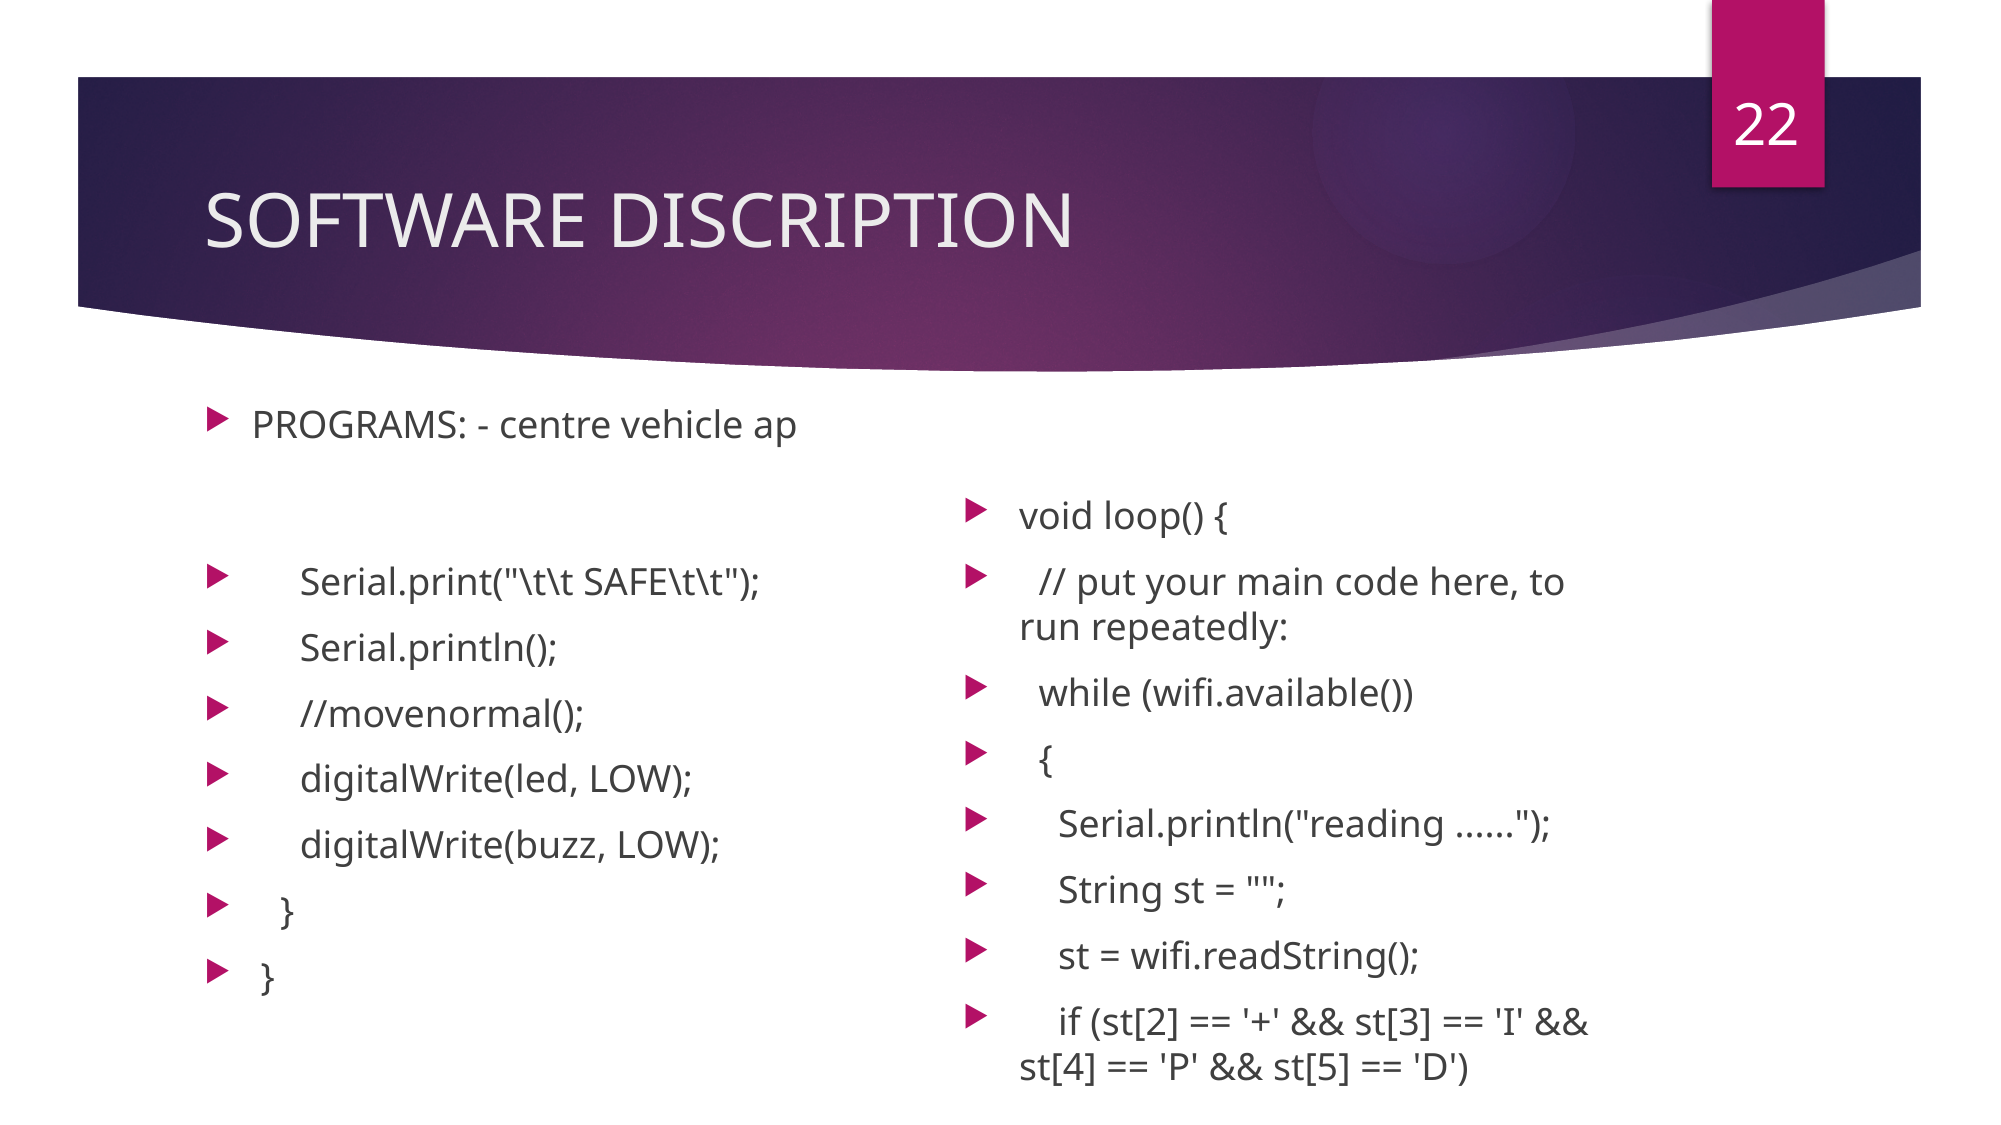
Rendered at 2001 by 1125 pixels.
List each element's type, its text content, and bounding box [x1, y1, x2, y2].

list PROGRAMS: - centre vehicle ap [189, 393, 1493, 454]
text_box void loop() { // put your main code here, to run repeatedly: while (wifi.available()) { Serial.println("reading ......"); String st = ""; st = wifi.readString(); if (st[2] == '+' && st[3] == 'I' && st[4] == 'P' && st[5] == 'D') [947, 484, 1627, 1125]
text_box Serial.print("\t\t SAFE\t\t"); Serial.println(); //movenormal(); digitalWrite(led, LOW); digitalWrite(buzz, LOW); } } [189, 484, 869, 1125]
title SOFTWARE DISCRIPTION [189, 159, 1627, 276]
slide_number 22 [1698, 48, 1836, 175]
